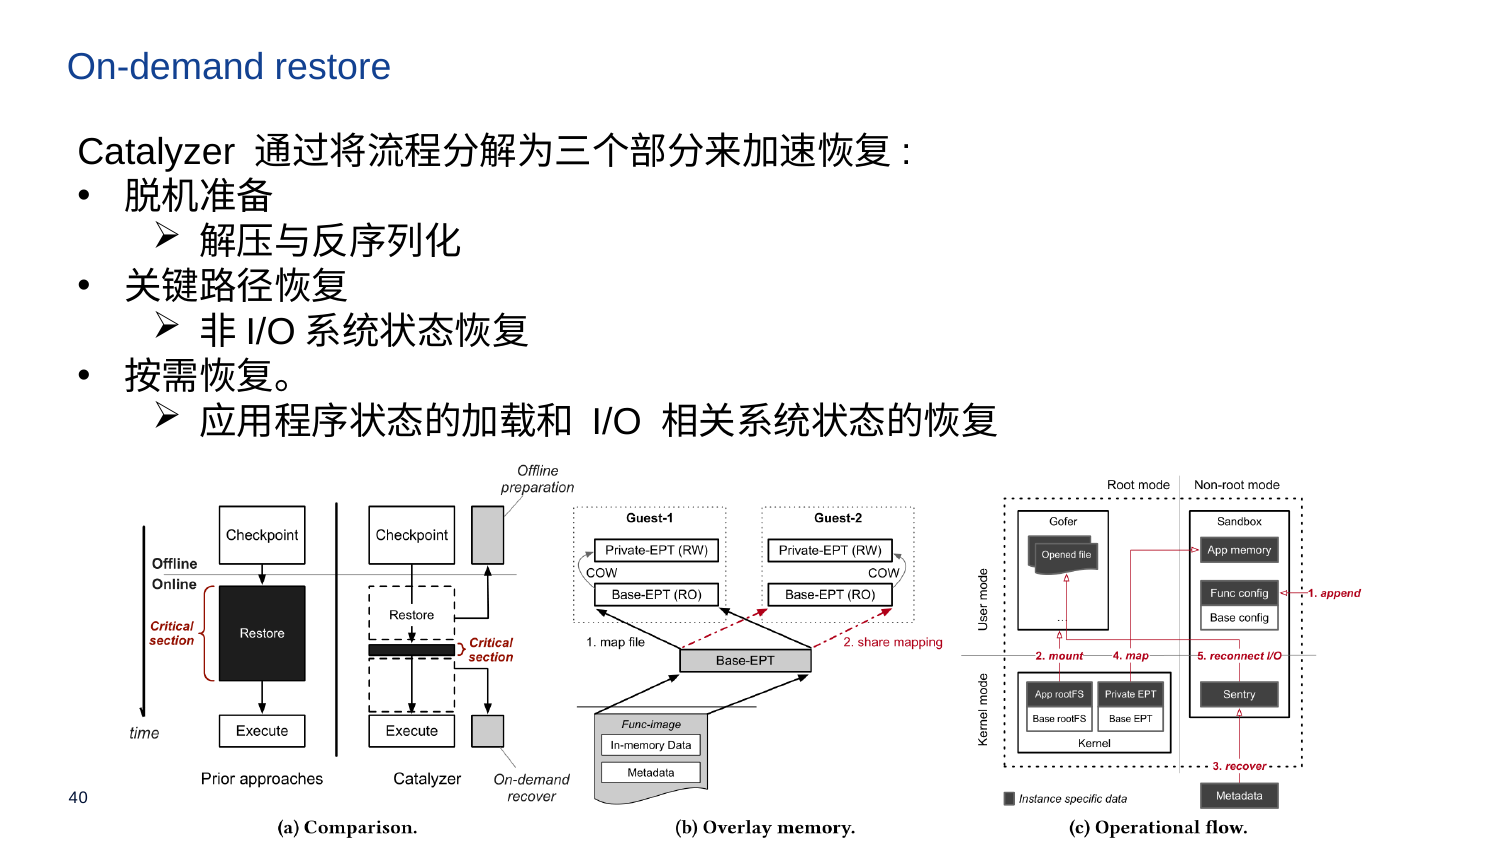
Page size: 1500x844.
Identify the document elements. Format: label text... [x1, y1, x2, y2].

picture [124, 441, 1376, 844]
text_box Catalyzer 通过将流程分解为三个部分来加速恢复: 脱机准备 解压与反序列化 关键路径恢复 非I/O系统状态恢复 按需恢复。 应用程序状态的加载和 I/O 相关系统状态的恢复 [62, 119, 1225, 449]
slide_number 40 [62, 787, 95, 814]
text_box On-demand restore [12, 34, 950, 95]
